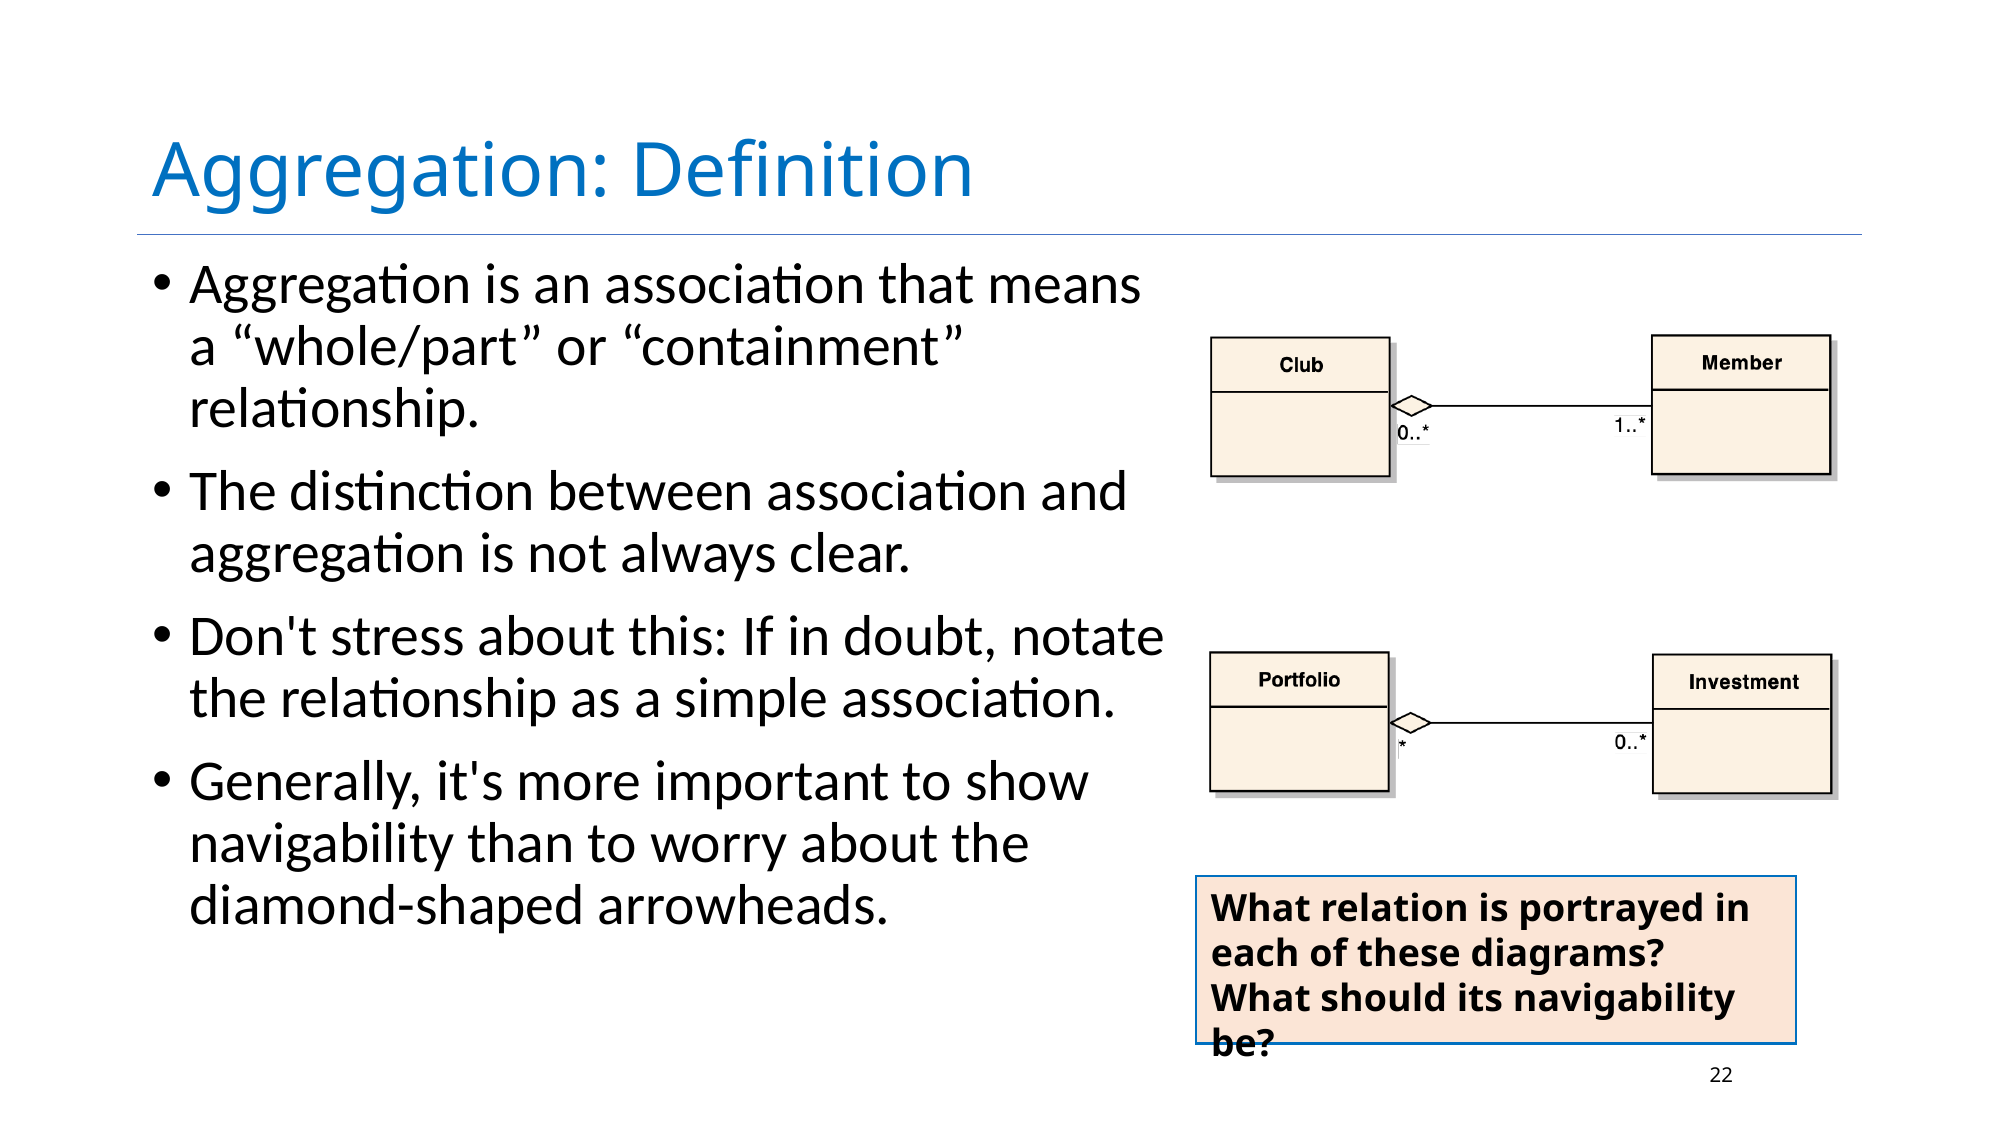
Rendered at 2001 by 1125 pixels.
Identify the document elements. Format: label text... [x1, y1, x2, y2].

text_box What relation is portrayed in each of these diagrams? What should its navigability be? [1195, 875, 1797, 1045]
title Aggregation: Definition [137, 3, 1863, 221]
picture [1180, 622, 1863, 845]
picture [1181, 305, 1862, 528]
list Aggregation is an association that means a “whole/part” or “containment” relationship. The distinction between association and aggregation is not always clear. Don't stress about this: If in doubt, notate the relationship as a simple association. Generally, it's more important to show navigability than to worry about the diamond-shaped arrowheads. [137, 246, 1183, 960]
text_box 22 [1626, 1055, 1739, 1096]
